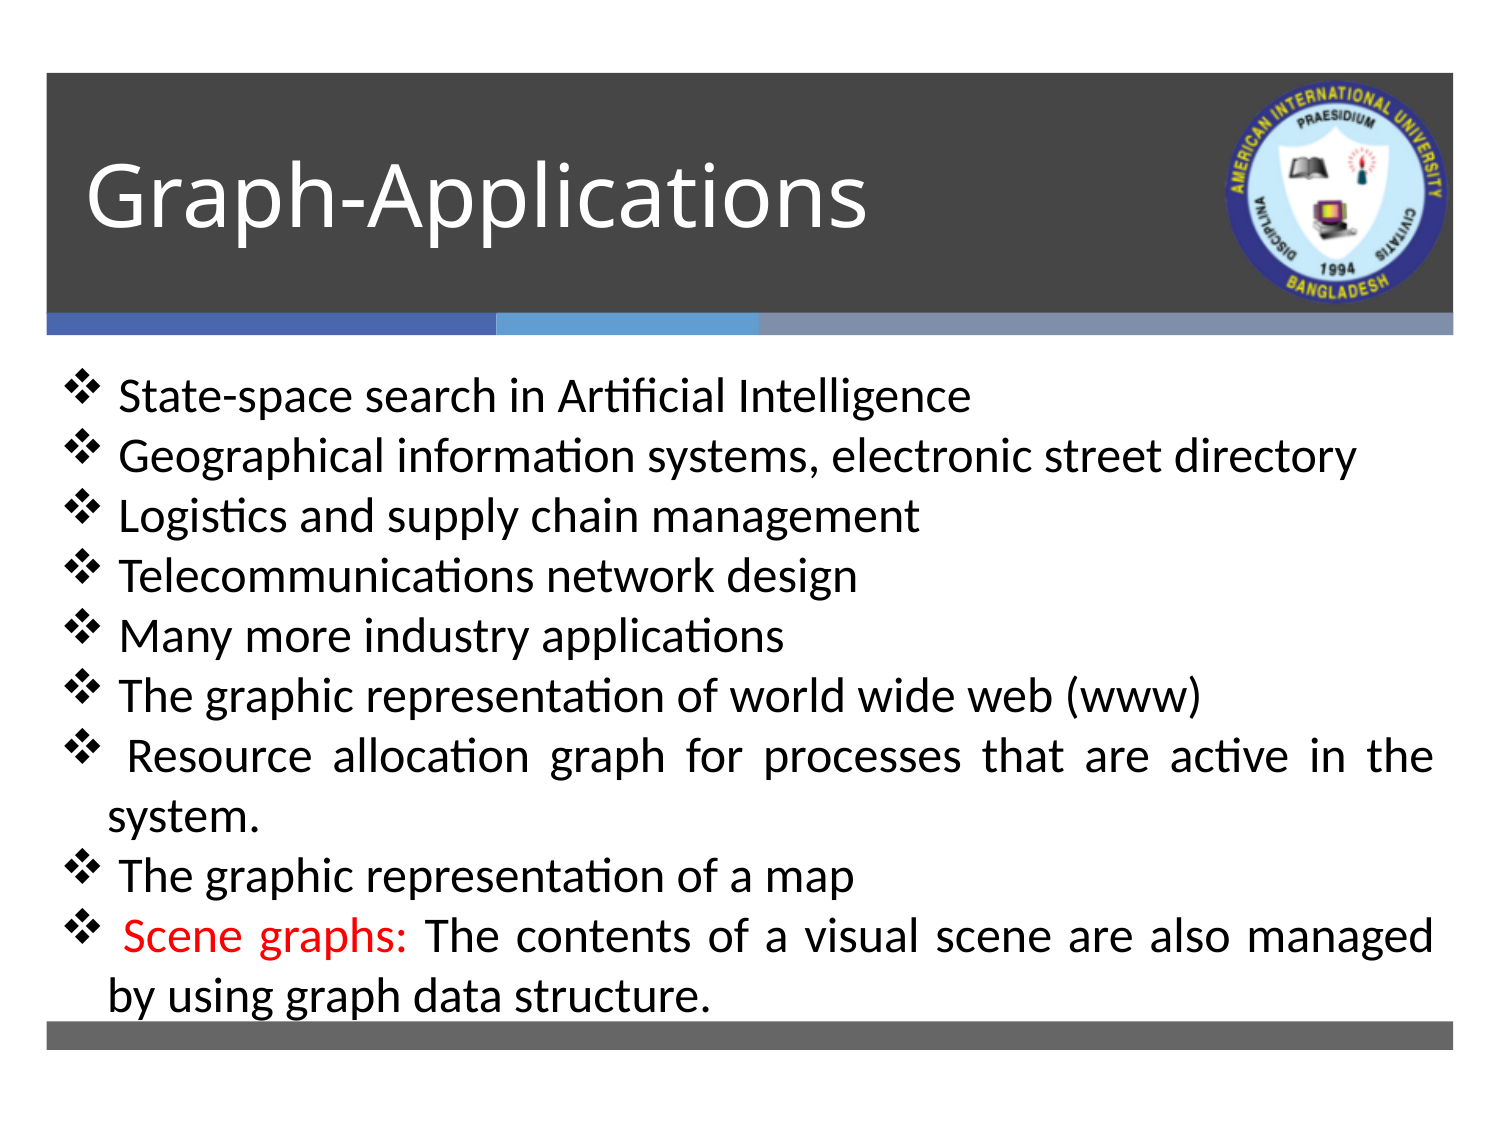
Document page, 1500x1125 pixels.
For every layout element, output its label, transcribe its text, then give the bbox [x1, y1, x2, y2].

picture [1220, 75, 1454, 310]
title Graph-Applications [69, 73, 1351, 253]
text_box State-space search in Artificial Intelligence Geographical information systems, electronic street directory Logistics and supply chain management Telecommunications network design Many more industry applications The graphic representation of world wide web (www) Resource allocation graph for processes that are active in the system. The graphic representation of a map Scene graphs: The contents of a visual scene are also managed by using graph data structure. [45, 354, 1450, 1030]
